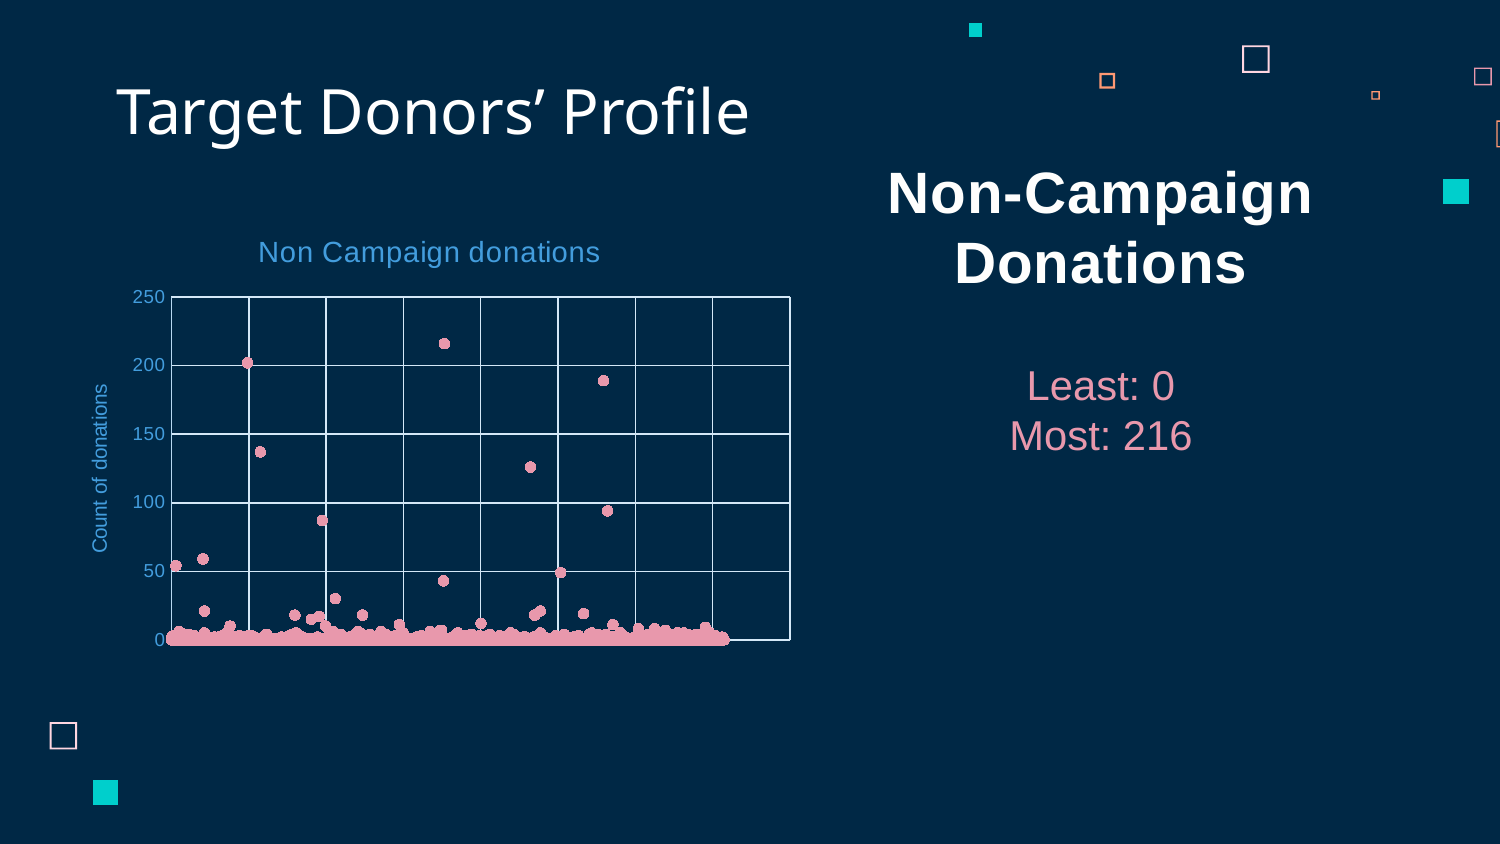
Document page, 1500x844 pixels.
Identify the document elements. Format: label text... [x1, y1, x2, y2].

chart [54, 209, 806, 661]
text_box Least: 0 Most: 216 [867, 351, 1335, 467]
title Target Donors’ Profile [101, 67, 878, 163]
text_box Non-Campaign Donations [817, 147, 1384, 303]
